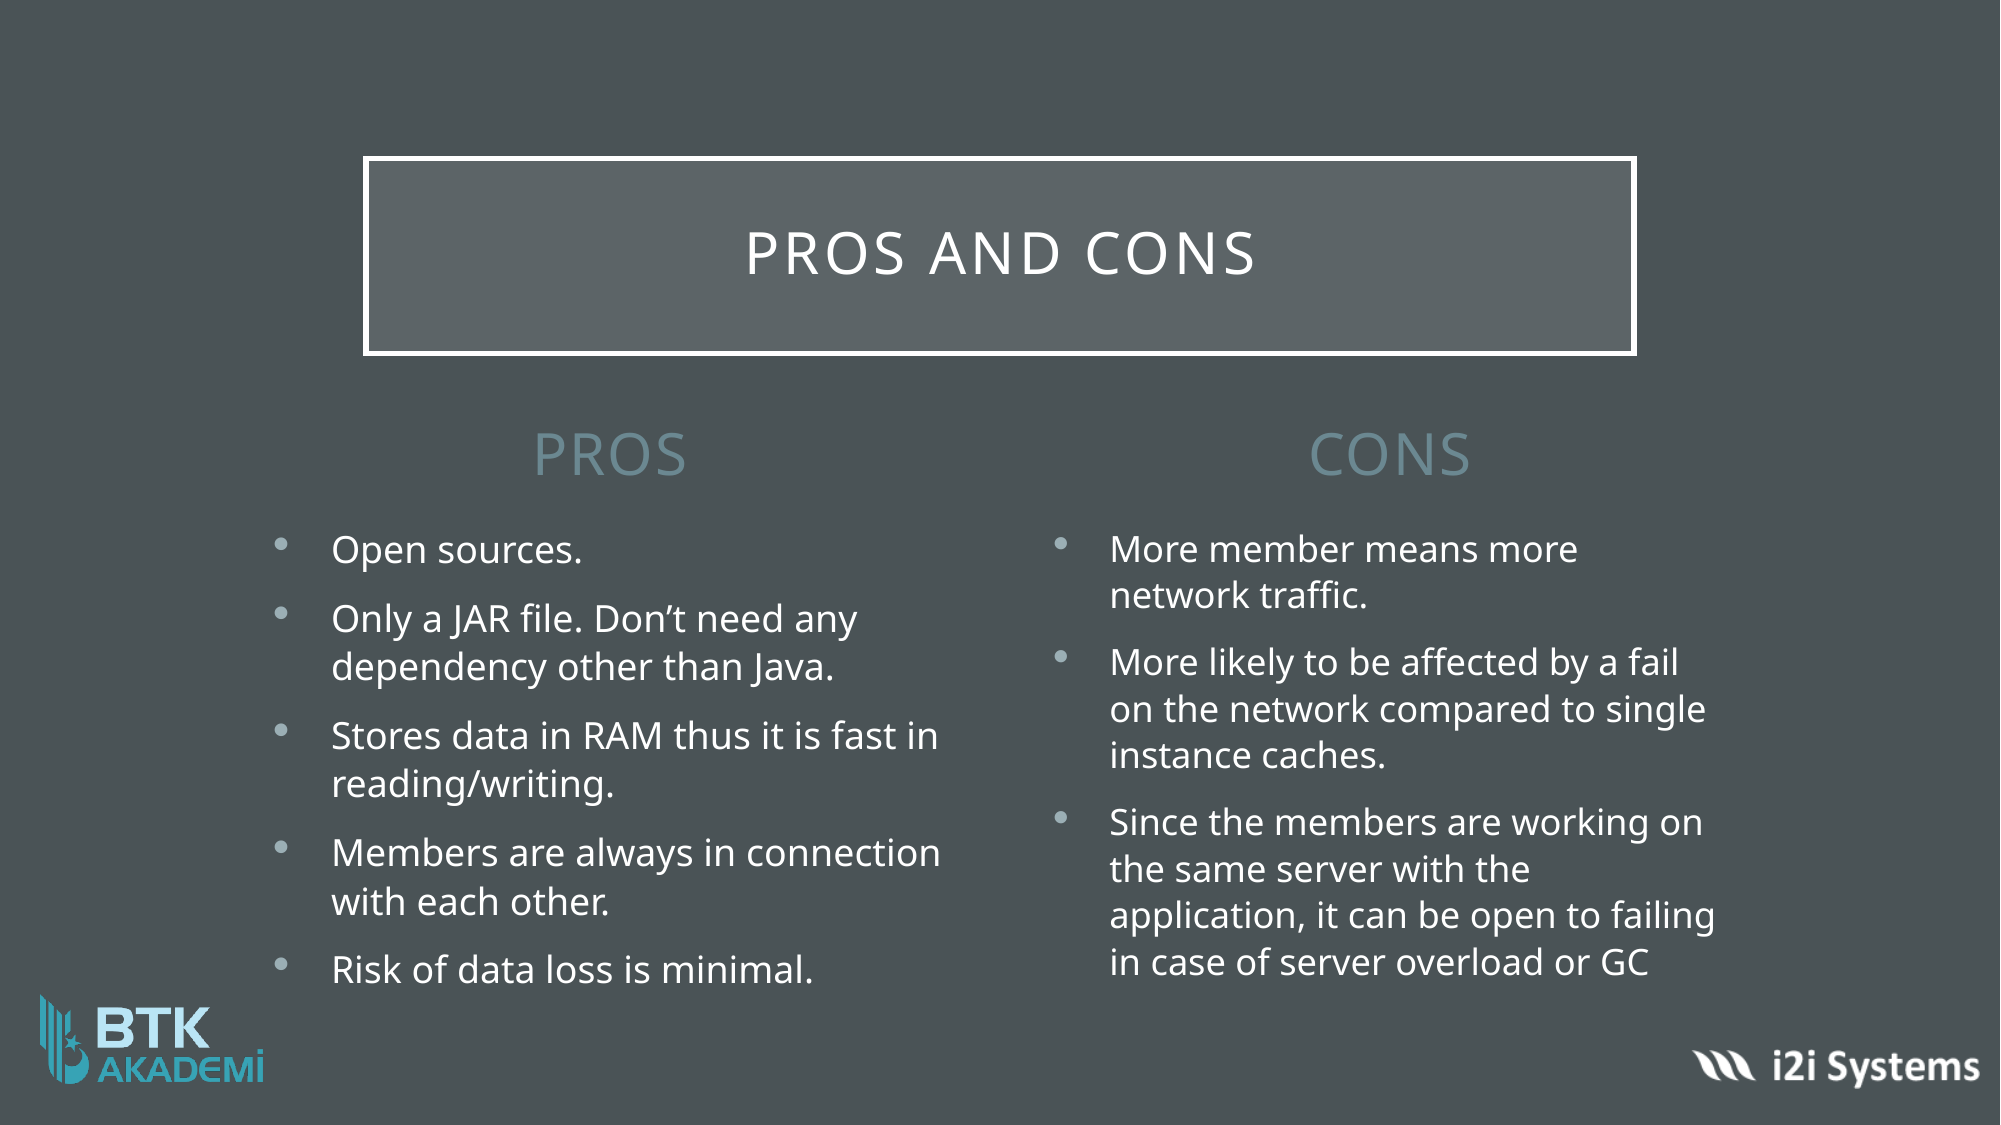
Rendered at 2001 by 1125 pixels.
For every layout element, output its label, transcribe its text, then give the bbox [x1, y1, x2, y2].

picture [1691, 1049, 1980, 1089]
title Pros and cons [363, 156, 1637, 356]
list More member means more network traffic. More likely to be affected by a fail on the network compared to single instance caches. Since the members are working on the same server with the application, it can be open to failing in case of server overload or GC [1039, 515, 1738, 1025]
list cons [1039, 379, 1741, 495]
list Open sources. Only a JAR file. Don’t need any dependency other than Java. Stores data in RAM thus it is fast in reading/writing. Members are always in connection with each other. Risk of data loss is minimal. [259, 515, 961, 1025]
picture [40, 994, 263, 1084]
list Pros [259, 379, 961, 495]
